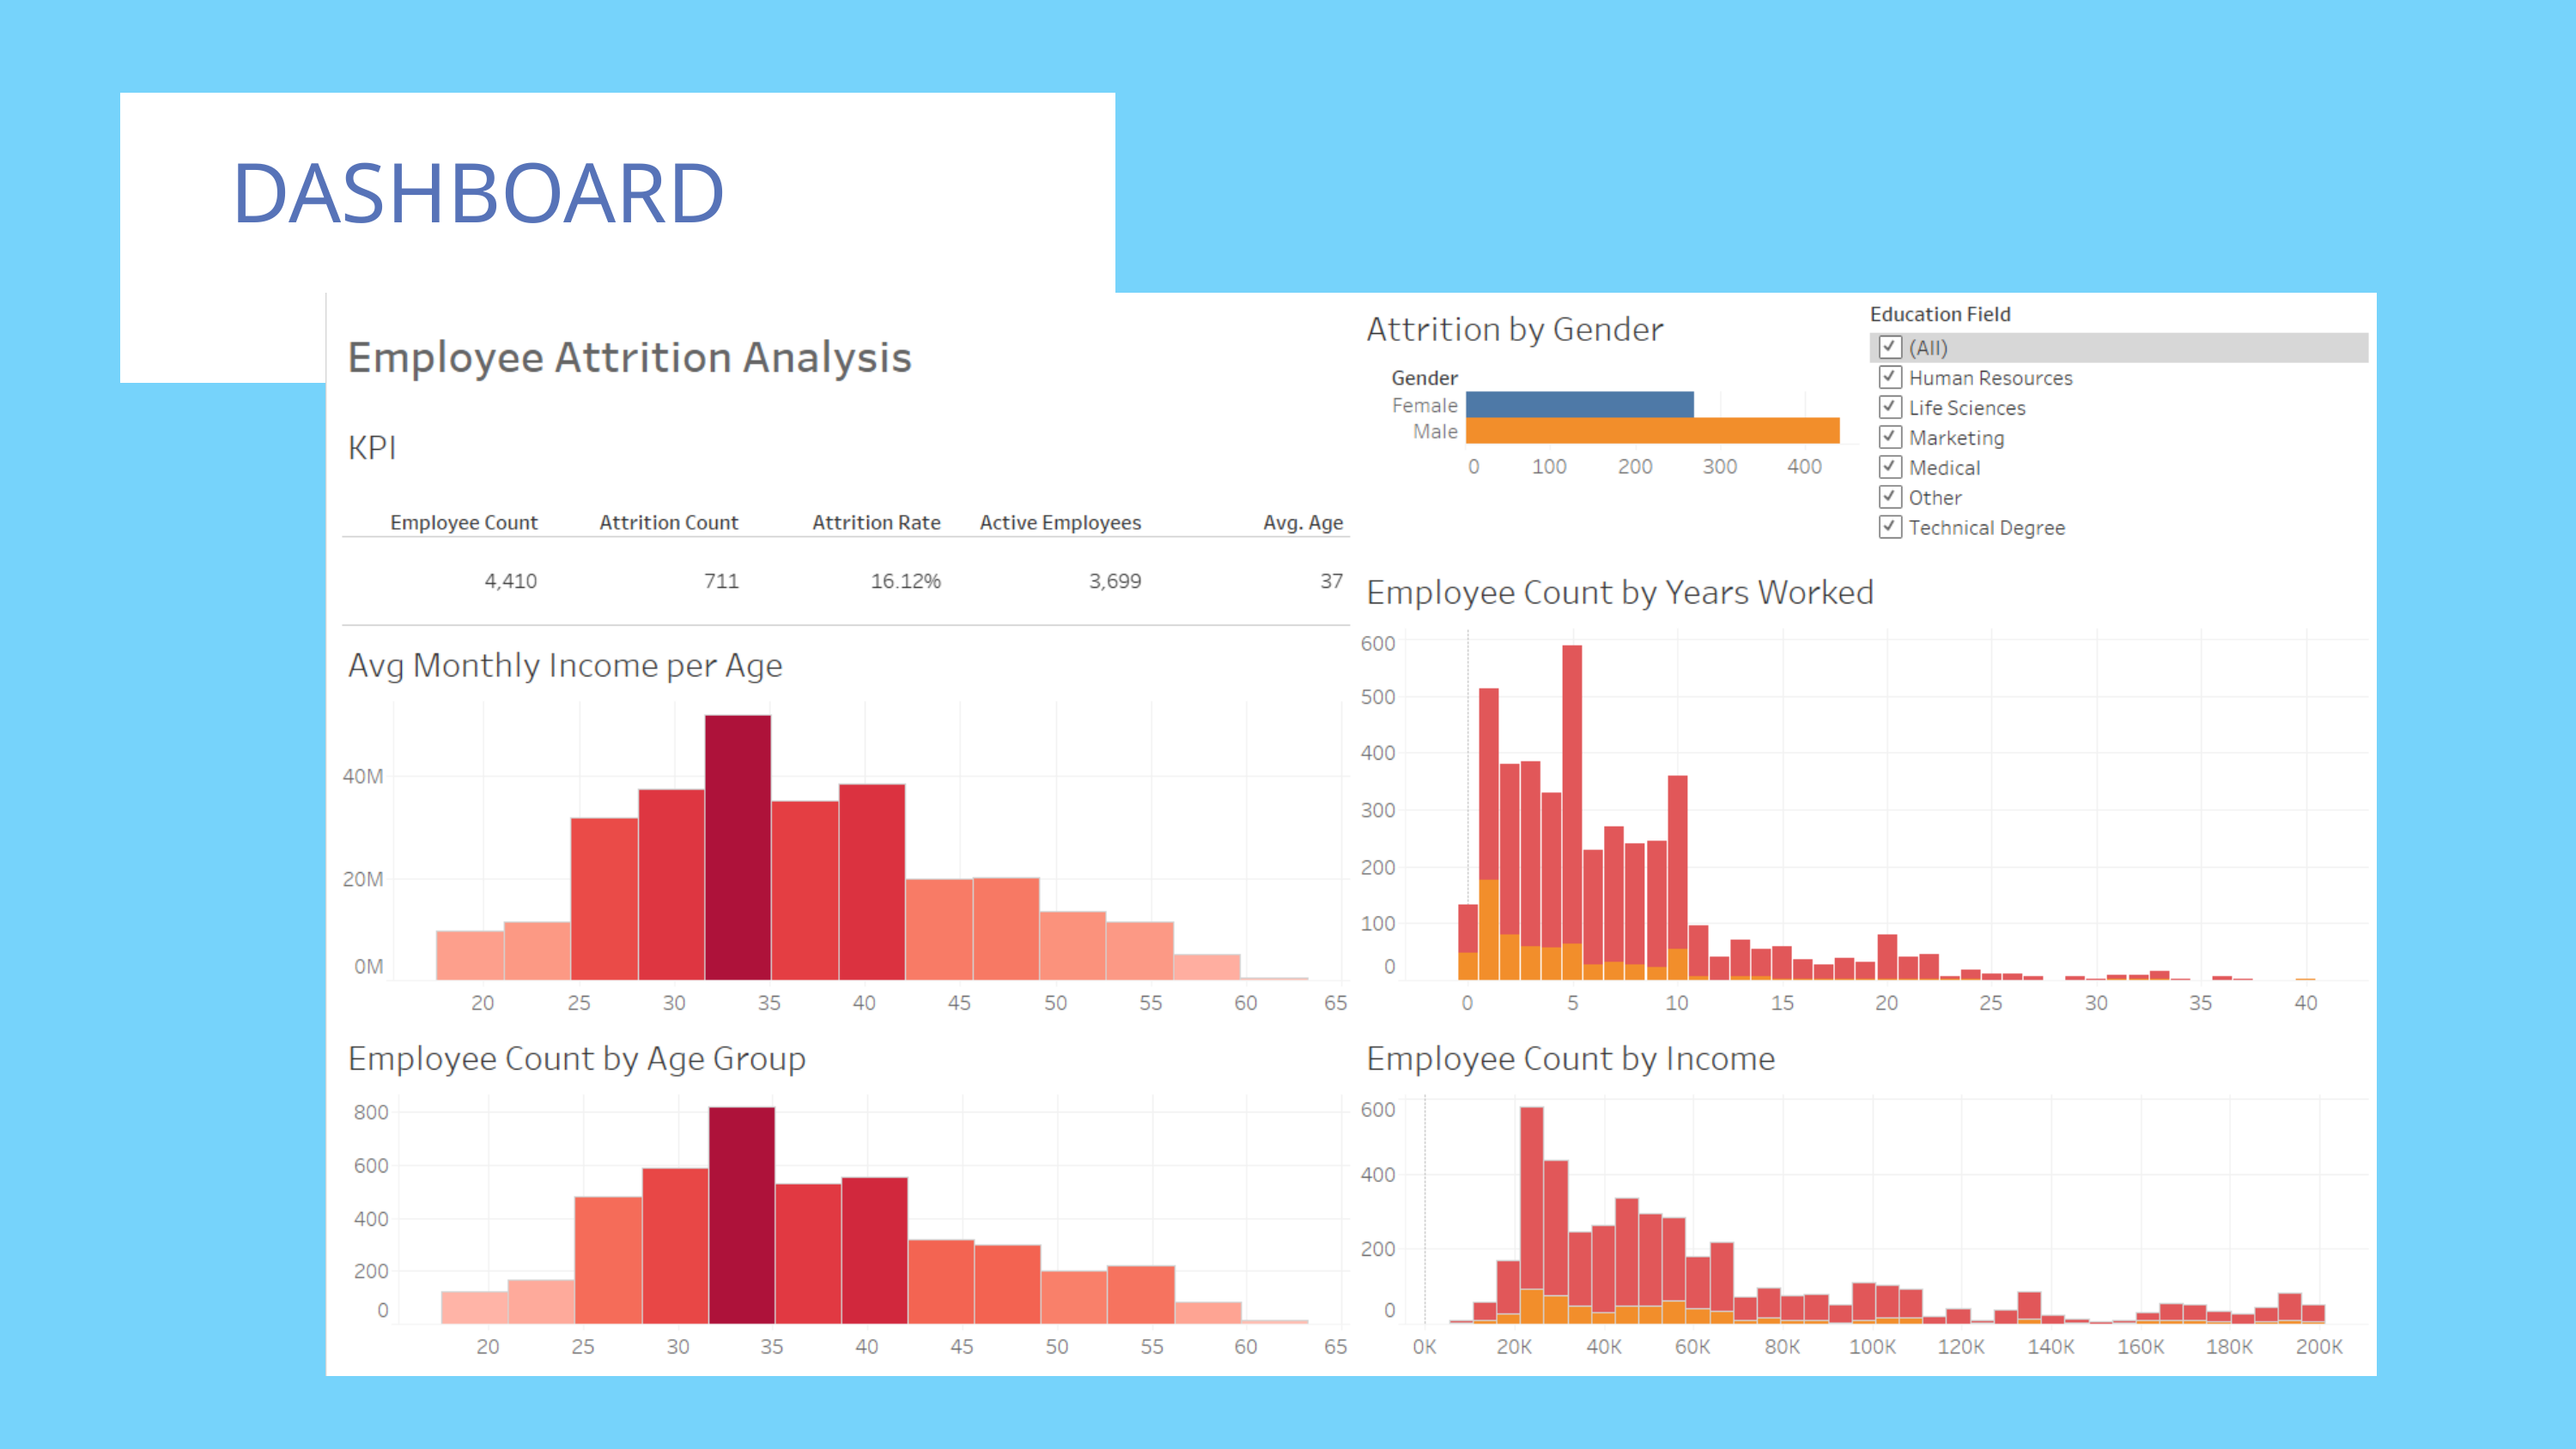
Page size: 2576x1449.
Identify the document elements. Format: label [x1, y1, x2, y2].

picture [325, 292, 2377, 1376]
text_box [119, 92, 1116, 384]
